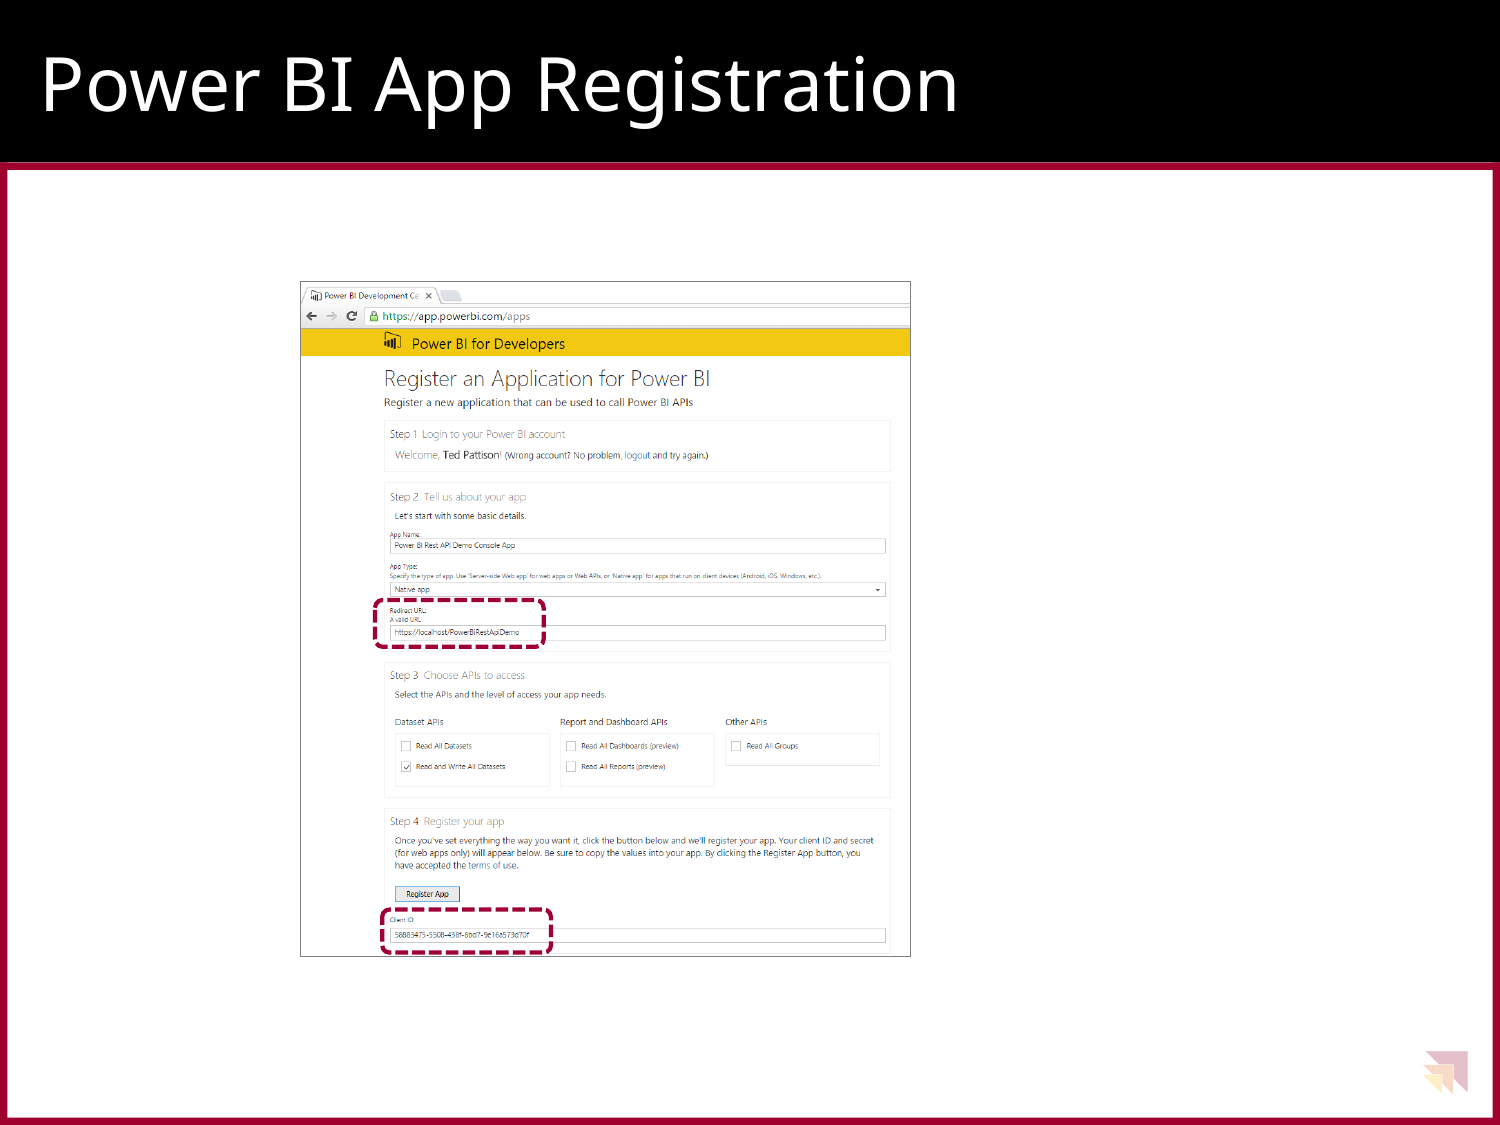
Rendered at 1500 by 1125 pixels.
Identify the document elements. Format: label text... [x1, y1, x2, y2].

picture [299, 280, 911, 958]
title Power BI App Registration [24, 12, 1438, 150]
